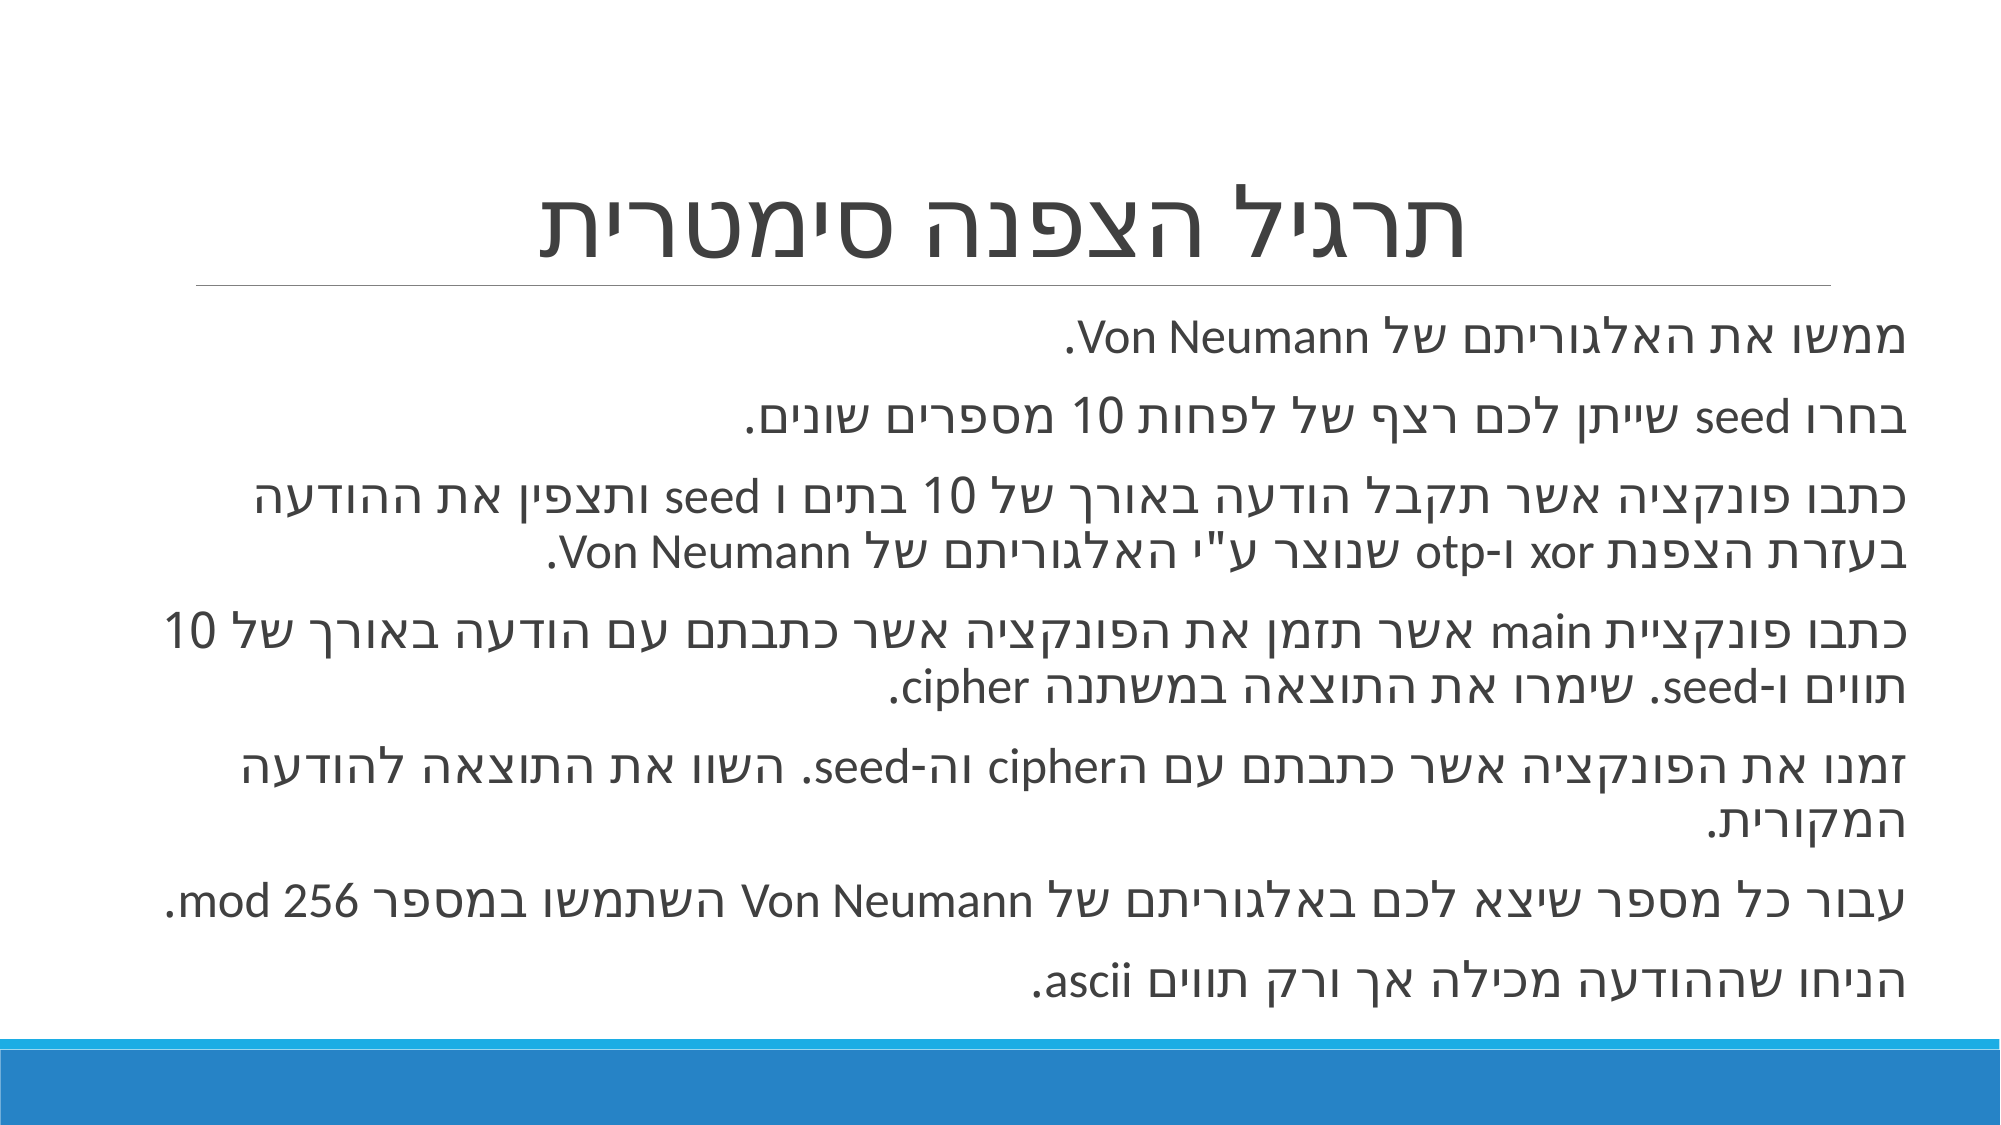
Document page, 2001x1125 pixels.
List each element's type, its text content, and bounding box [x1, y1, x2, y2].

list ממשו את האלגוריתם של Von Neumann. בחרו seed שייתן לכם רצף של לפחות 10 מספרים שונים. כתבו פונקציה אשר תקבל הודעה באורך של 10 בתים ו seed ותצפין את ההודעה בעזרת הצפנת xor ו-otp שנוצר ע"י האלגוריתם של Von Neumann. כתבו פונקציית main אשר תזמן את הפונקציה אשר כתבתם עם הודעה באורך של 10 תווים ו-seed. שימרו את התוצאה במשתנה cipher. זמנו את הפונקציה אשר כתבתם עם הcipher וה-seed. השוו את התוצאה להודעה המקורית. עבור כל מספר שיצא לכם באלגוריתם של Von Neumann השתמשו במספר mod 256. הניחו שההודעה מכילה אך ורק תווים ascii. [135, 302, 1910, 1030]
title תרגיל הצפנה סימטרית [180, 47, 1830, 285]
